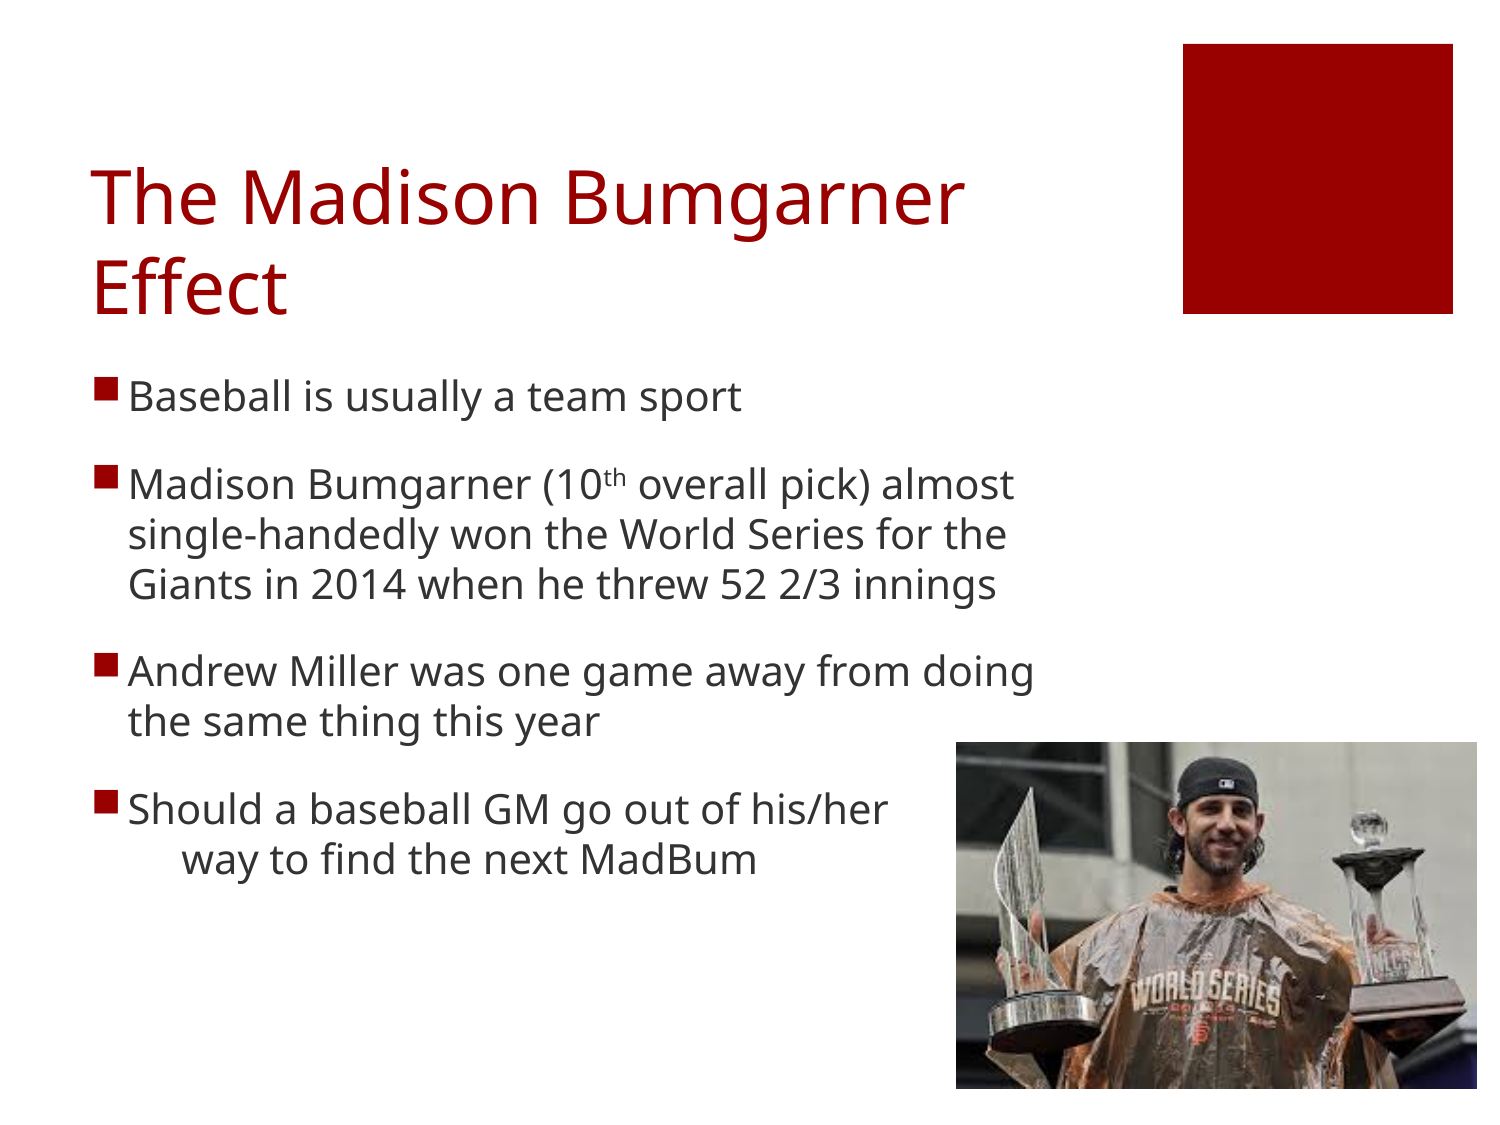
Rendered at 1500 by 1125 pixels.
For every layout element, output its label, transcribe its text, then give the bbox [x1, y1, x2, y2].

title The Madison Bumgarner Effect [75, 149, 1143, 338]
list Baseball is usually a team sport Madison Bumgarner (10th overall pick) almost single-handedly won the World Series for the Giants in 2014 when he threw 52 2/3 innings Andrew Miller was one game away from doing the same thing this year Should a baseball GM go out of his/her way to find the next MadBum [75, 362, 1091, 976]
picture [955, 741, 1478, 1089]
